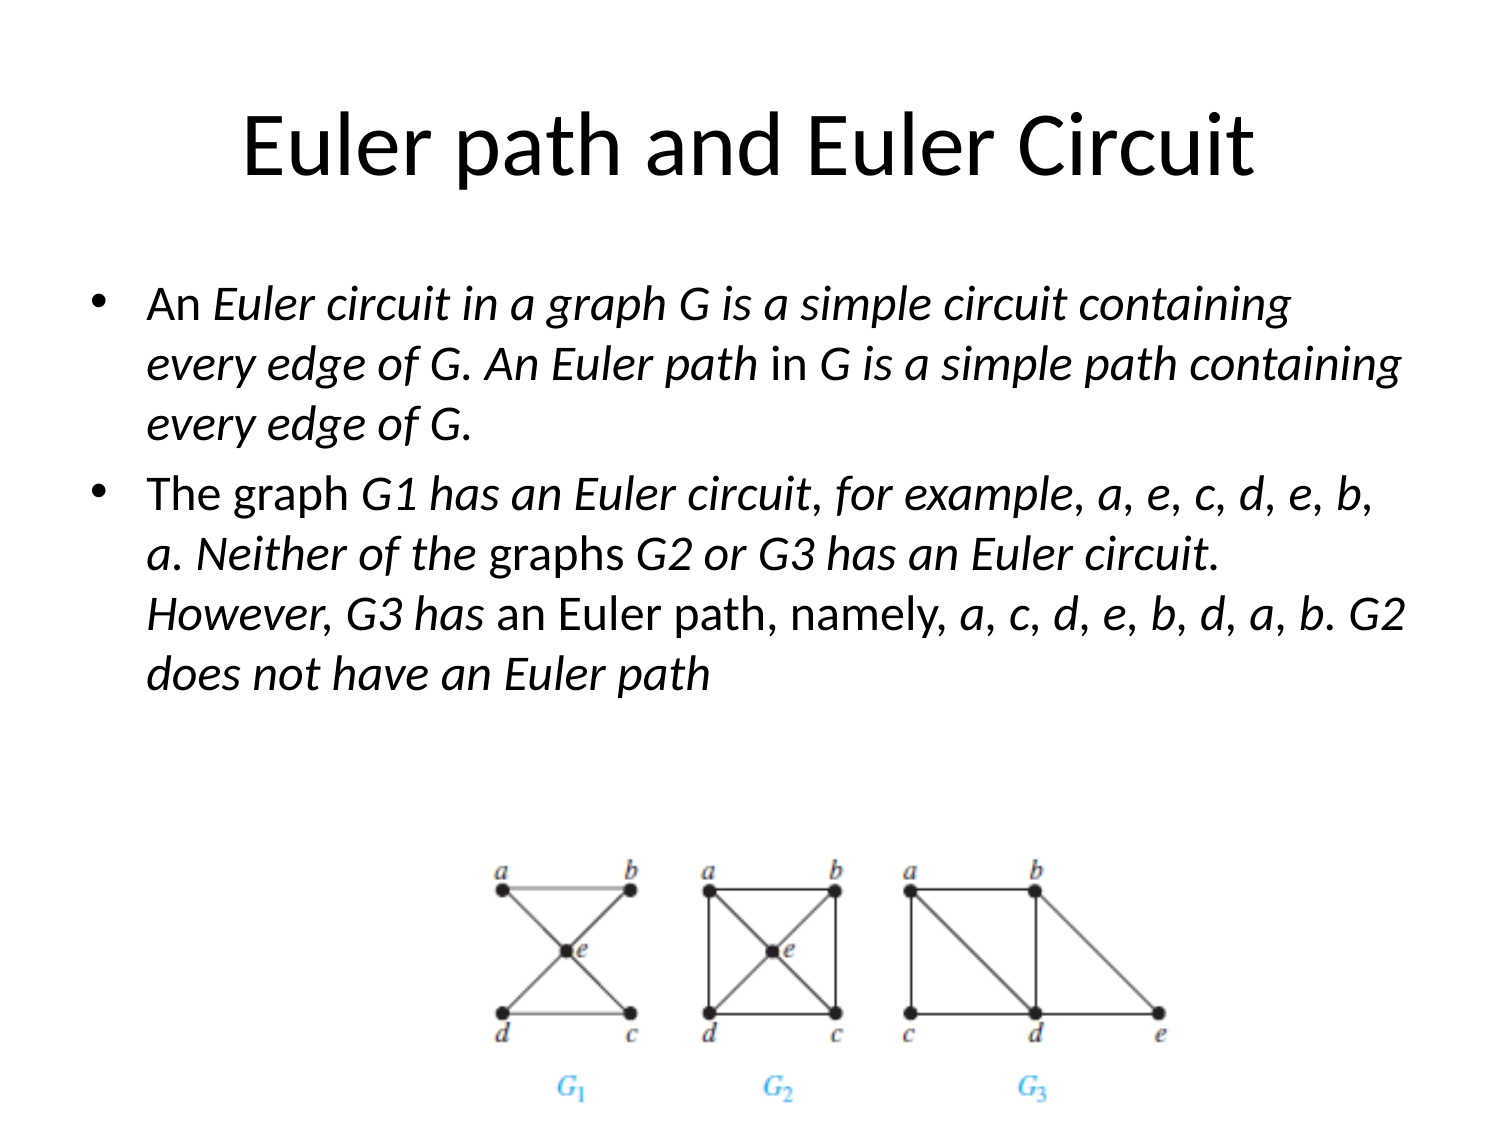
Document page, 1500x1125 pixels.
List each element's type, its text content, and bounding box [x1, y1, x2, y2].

list An Euler circuit in a graph G is a simple circuit containing every edge of G. An Euler path in G is a simple path containing every edge of G. The graph G1 has an Euler circuit, for example, a, e, c, d, e, b, a. Neither of the graphs G2 or G3 has an Euler circuit. However, G3 has an Euler path, namely, a, c, d, e, b, d, a, b. G2 does not have an Euler path [75, 262, 1425, 1005]
picture [449, 830, 1218, 1125]
title Euler path and Euler Circuit [75, 45, 1425, 233]
